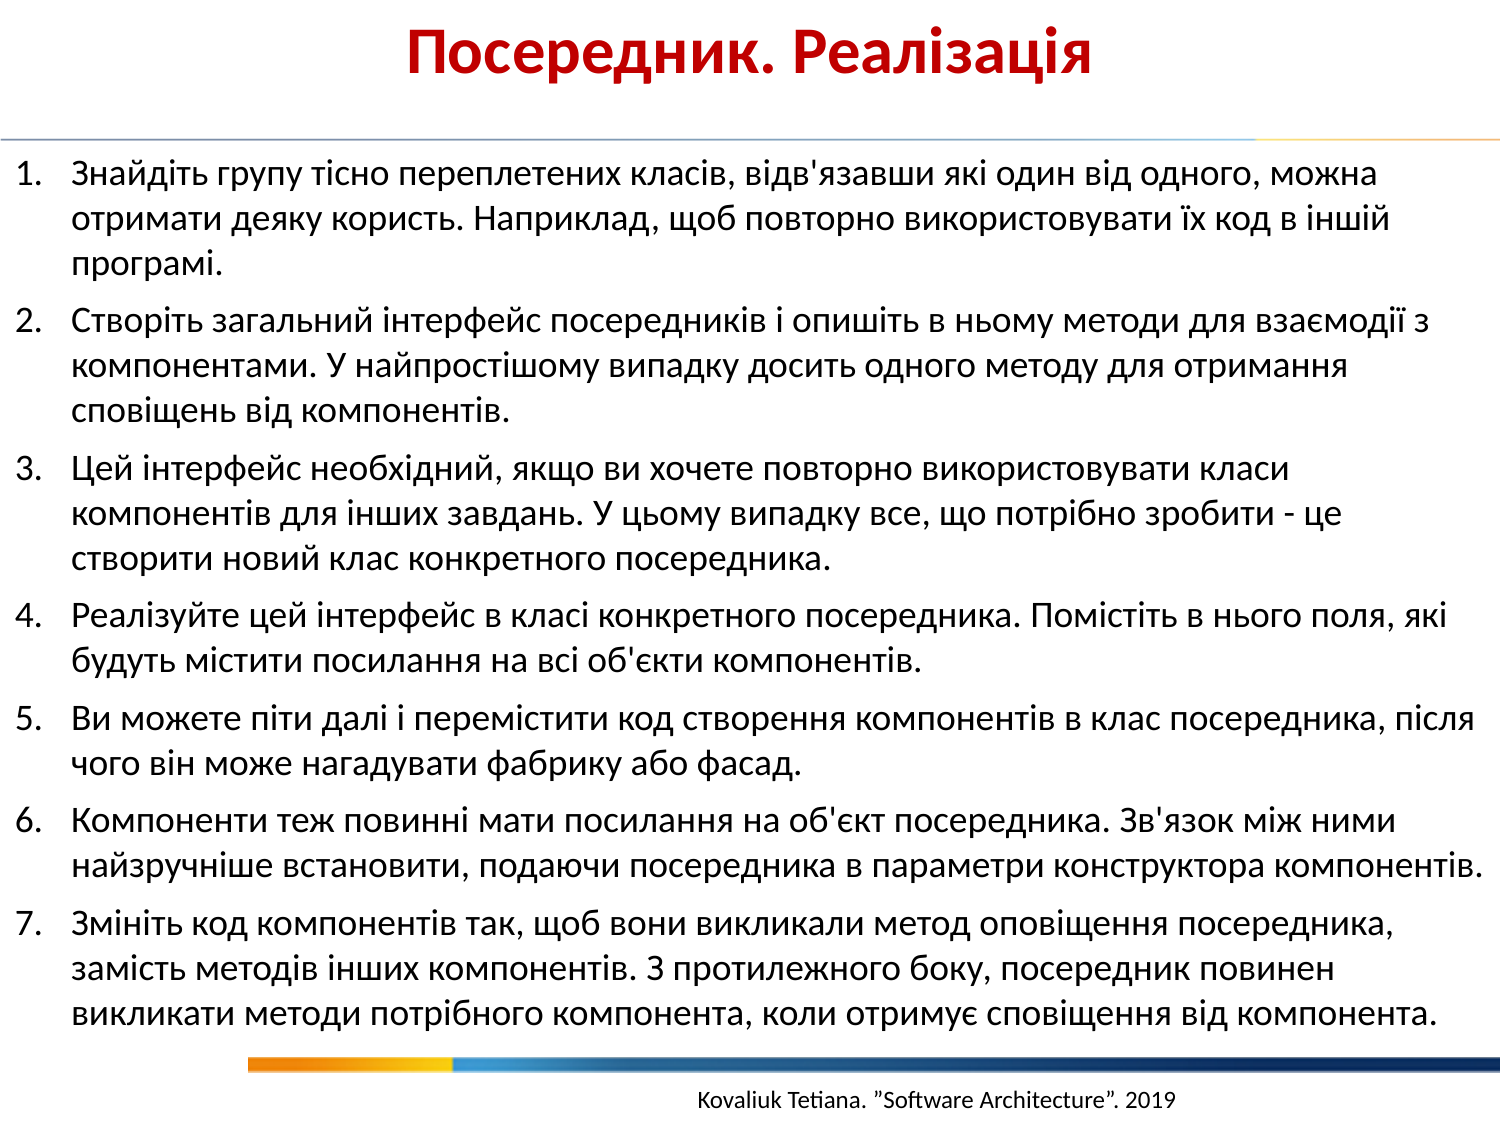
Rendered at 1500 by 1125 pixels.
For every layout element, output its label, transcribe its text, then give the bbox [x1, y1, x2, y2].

text_box Посередник. Реалізація [0, 0, 1500, 95]
text_box Знайдіть групу тісно переплетених класів, відв'язавши які один від одного, можна отримати деяку користь. Наприклад, щоб повторно використовувати їх код в іншій програмі. Створіть загальний інтерфейс посередників і опишіть в ньому методи для взаємодії з компонентами. У найпростішому випадку досить одного методу для отримання сповіщень від компонентів. Цей інтерфейс необхідний, якщо ви хочете повторно використовувати класи компонентів для інших завдань. У цьому випадку все, що потрібно зробити - це створити новий клас конкретного посередника. Реалізуйте цей інтерфейс в класі конкретного посередника. Помістіть в нього поля, які будуть містити посилання на всі об'єкти компонентів. Ви можете піти далі і перемістити код створення компонентів в клас посередника, після чого він може нагадувати фабрику або фасад. Компоненти теж повинні мати посилання на об'єкт посередника. Зв'язок між ними найзручніше встановити, подаючи посередника в параметри конструктора компонентів. Змініть код компонентів так, щоб вони викликали метод оповіщення посередника, замість методів інших компонентів. З протилежного боку, посередник повинен викликати методи потрібного компонента, коли отримує сповіщення від компонента. [0, 140, 1500, 1041]
picture [248, 1057, 1500, 1073]
